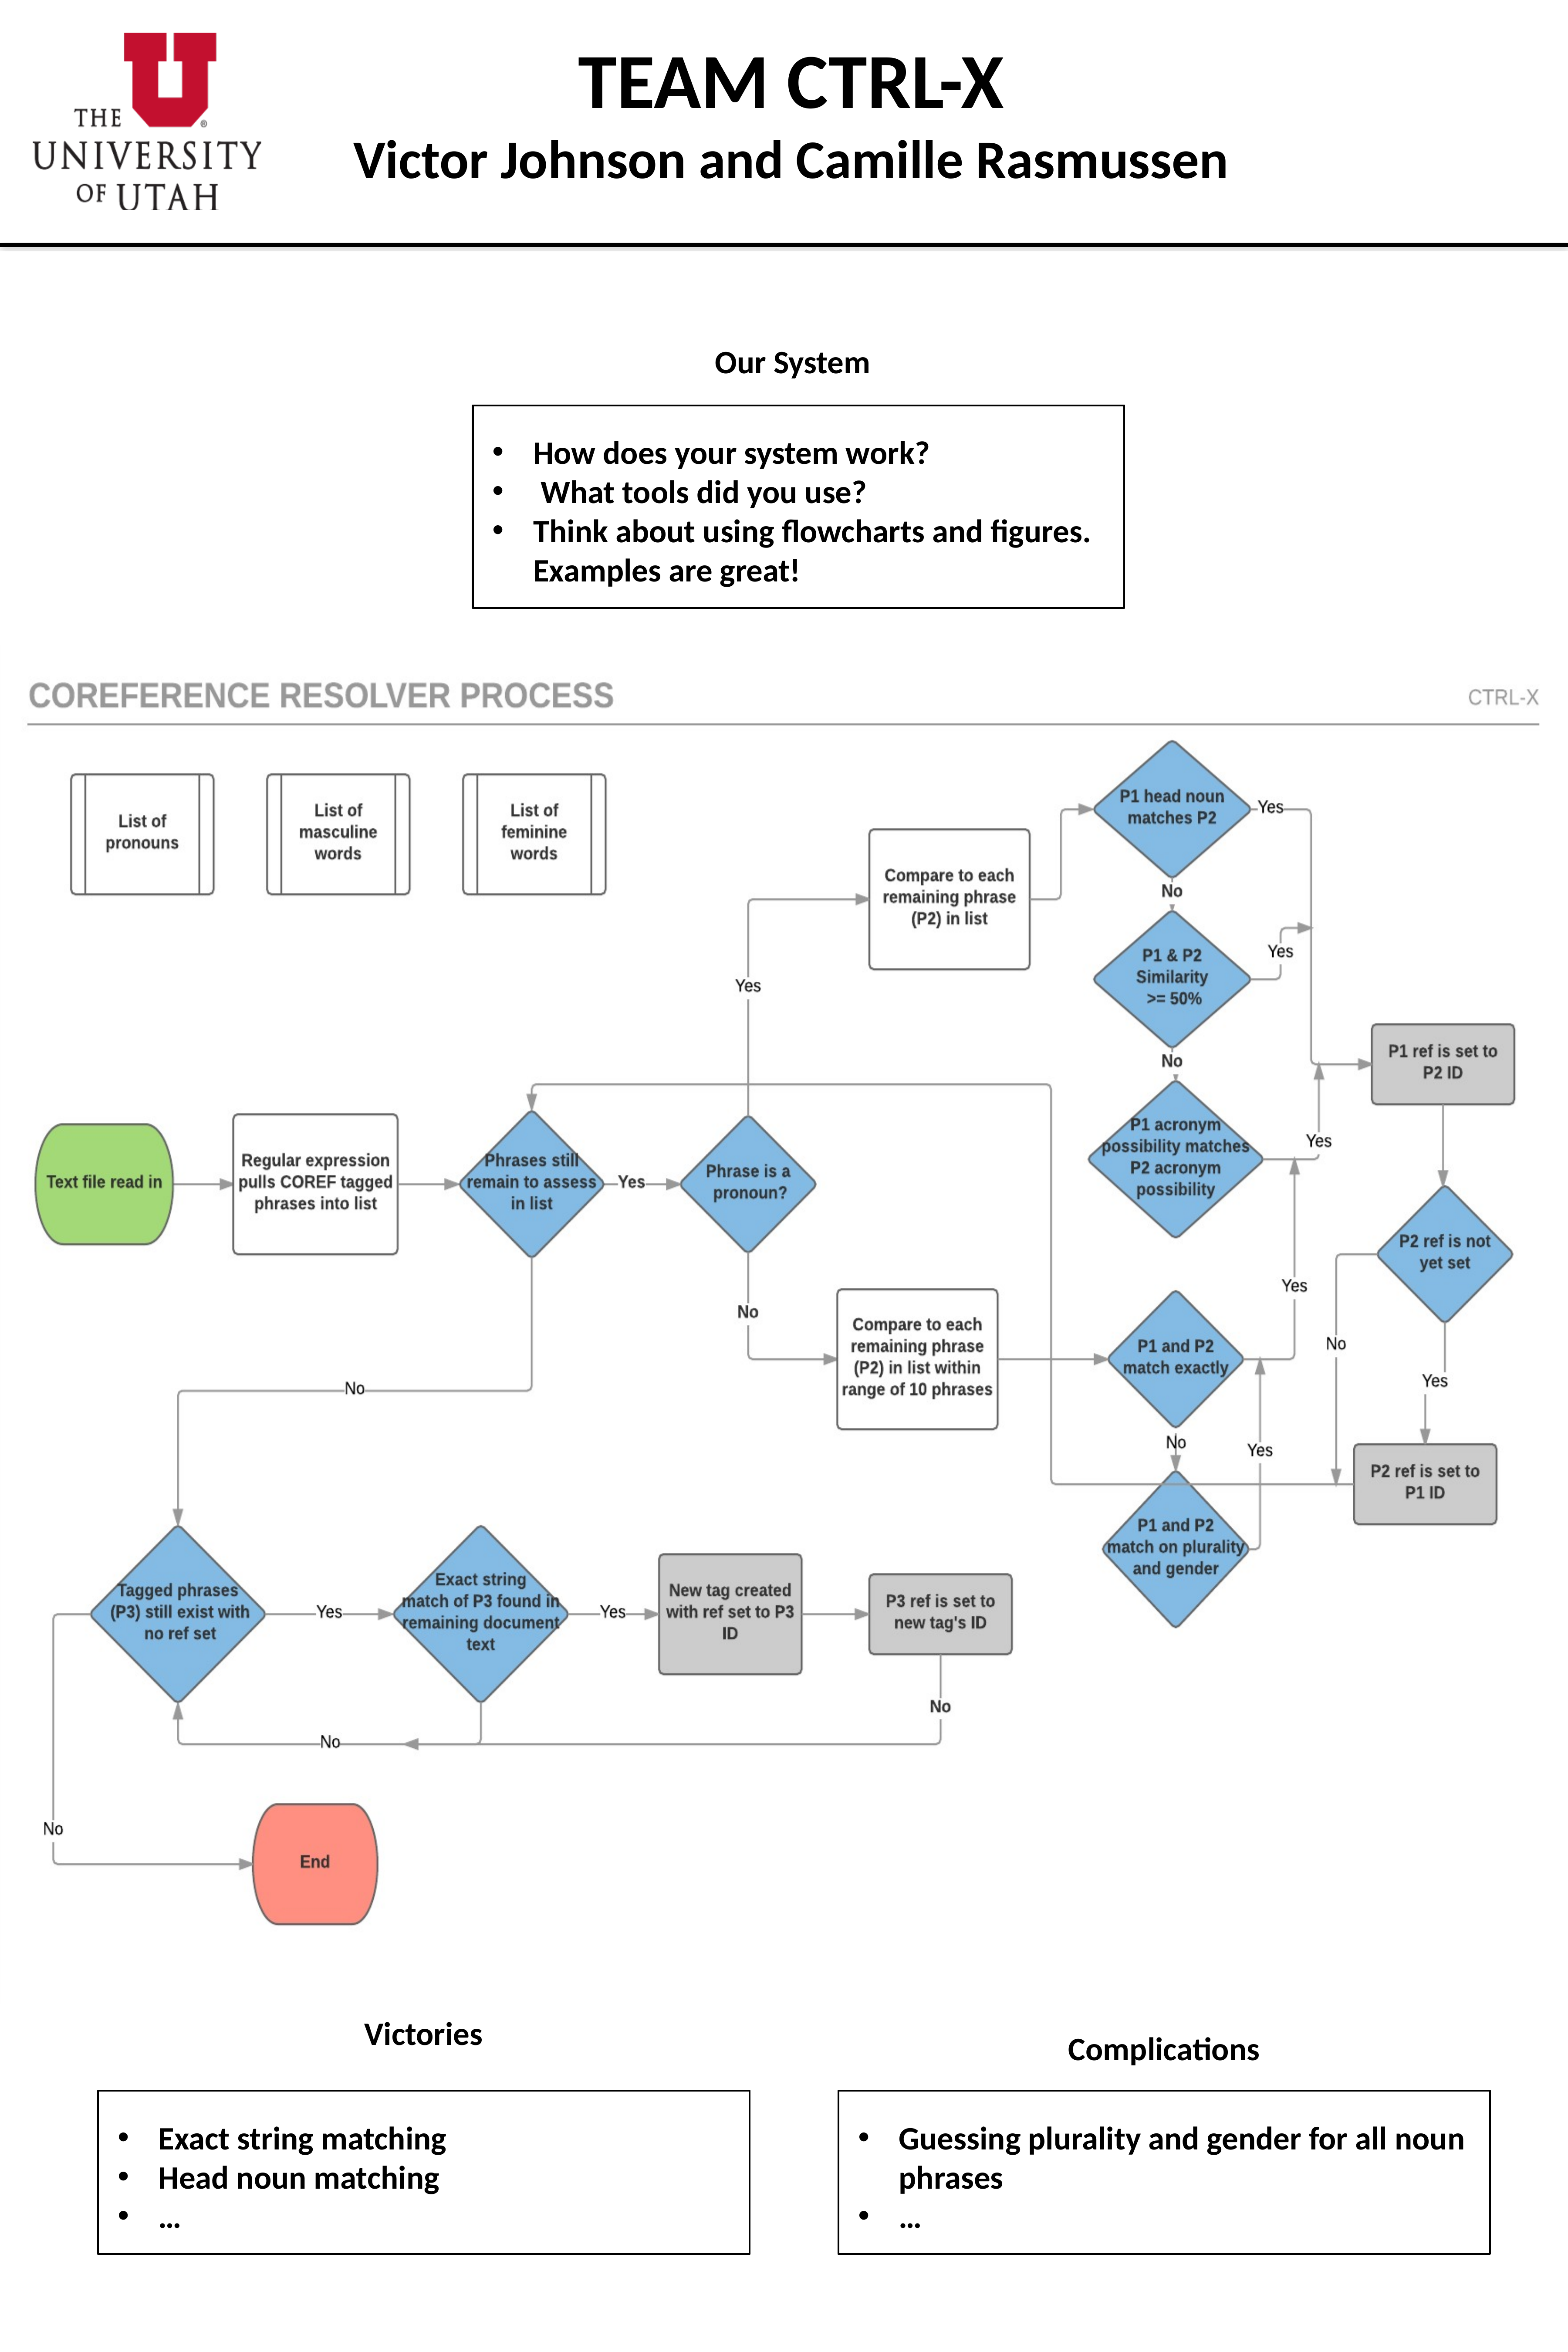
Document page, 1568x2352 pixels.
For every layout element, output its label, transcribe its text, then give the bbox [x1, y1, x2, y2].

text_box Complications [923, 2024, 1406, 2070]
text_box Exact string matching Head noun matching … [98, 2091, 750, 2254]
text_box TEAM CTRL-X Victor Johnson and Camille Rasmussen [316, 27, 1267, 193]
picture [32, 32, 262, 210]
text_box Victories [182, 2009, 665, 2055]
text_box Our System [318, 337, 1267, 383]
text_box How does your system work? What tools did you use? Think about using flowcharts and figures. Examples are great! [473, 405, 1125, 608]
picture [0, 645, 1568, 2004]
text_box Guessing plurality and gender for all noun phrases … [838, 2091, 1490, 2254]
